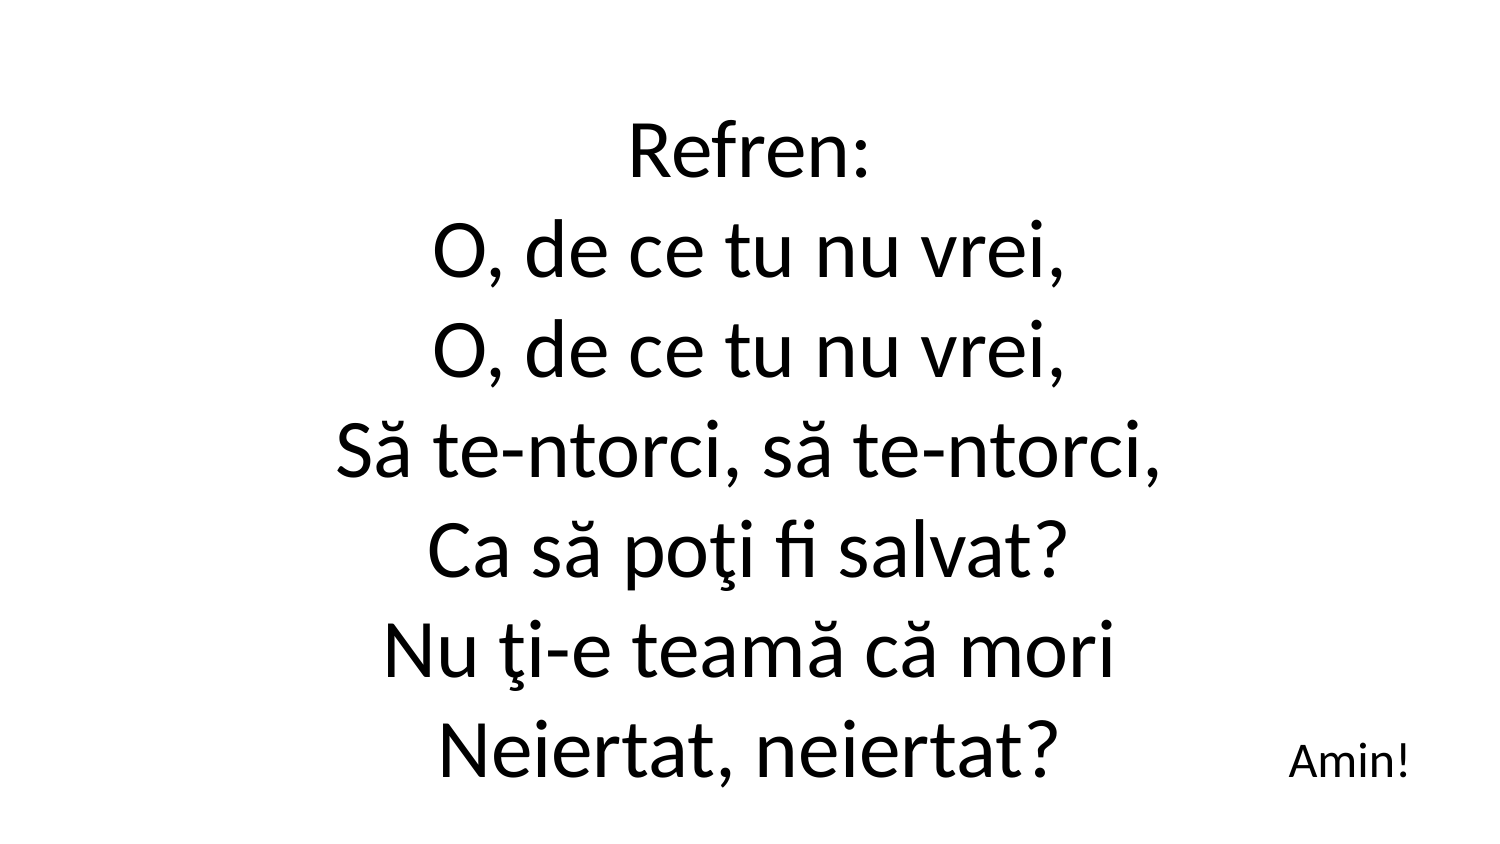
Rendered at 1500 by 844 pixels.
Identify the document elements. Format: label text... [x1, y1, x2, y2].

text_box Refren: O, de ce tu nu vrei, O, de ce tu nu vrei, Să te-ntorci, să te-ntorci, Ca să poţi fi salvat? Nu ţi-e teamă că mori Neiertat, neiertat? [320, 42, 1180, 802]
text_box Amin! [1273, 674, 1427, 795]
